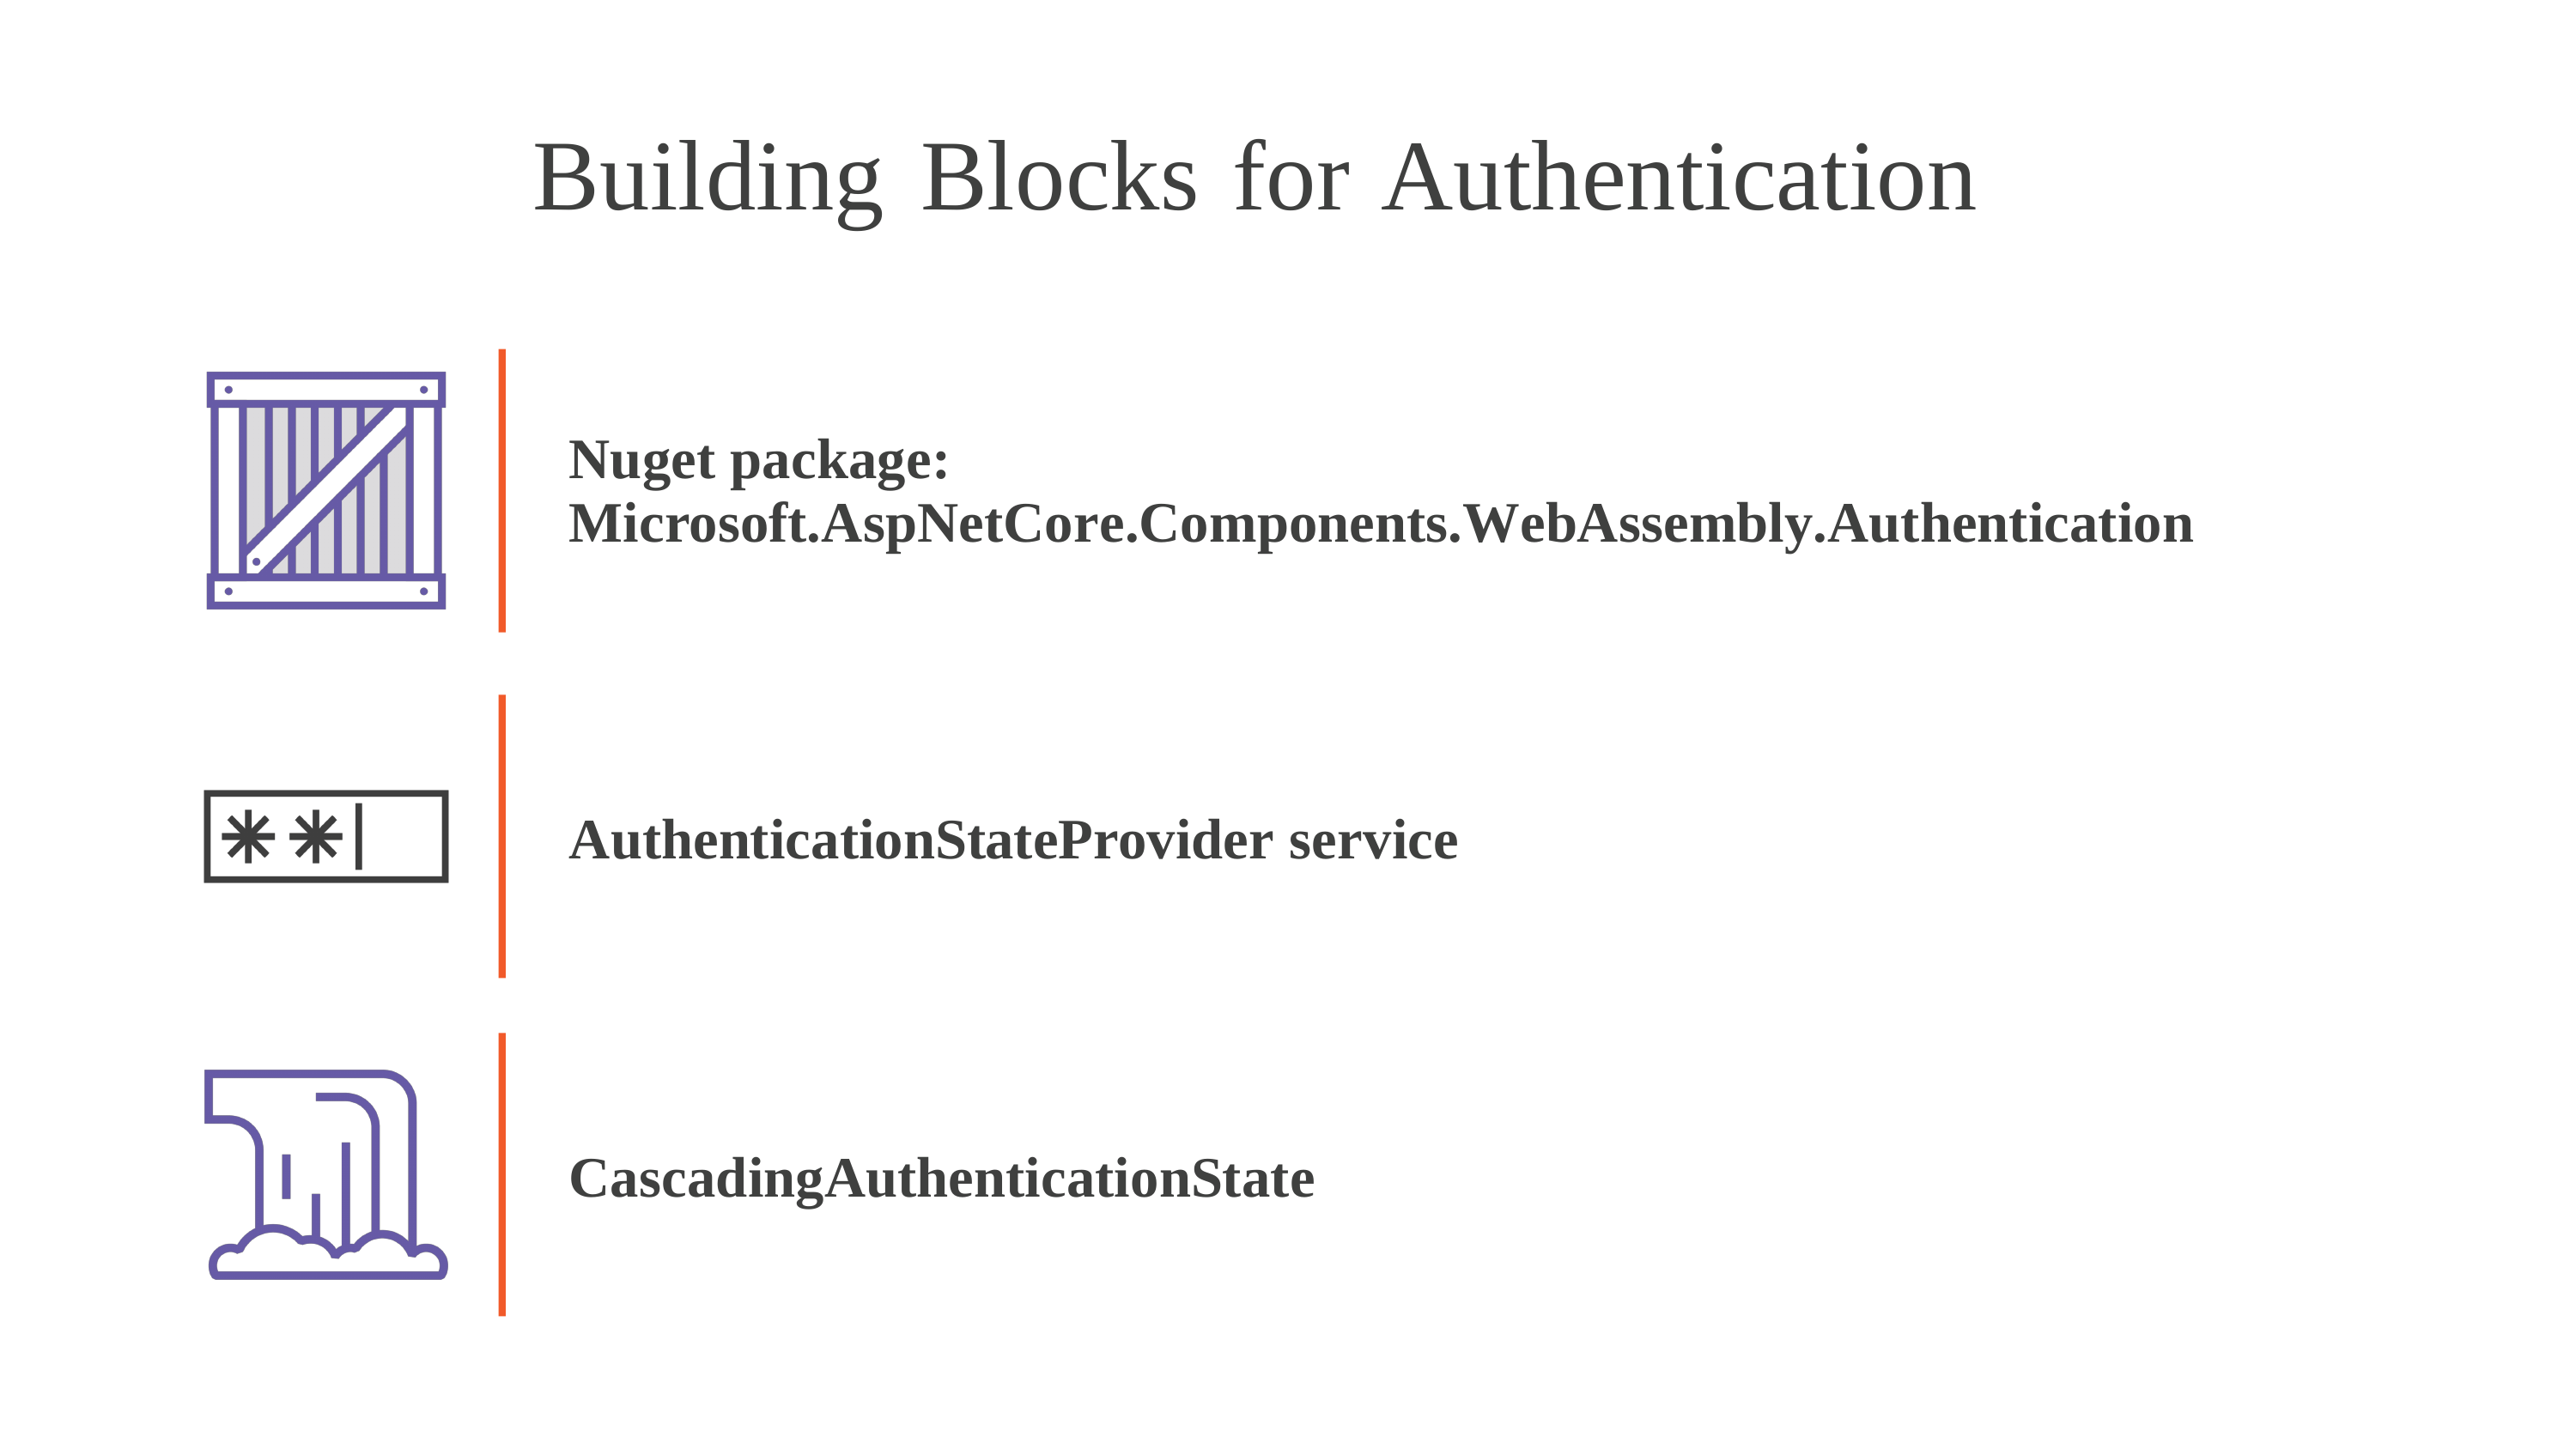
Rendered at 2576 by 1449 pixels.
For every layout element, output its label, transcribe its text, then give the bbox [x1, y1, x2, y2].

text_box [202, 788, 451, 885]
text_box for [1230, 125, 1374, 230]
text_box CascadingAuthenticationState [567, 1149, 1417, 1210]
text_box AuthenticationStateProvider service [567, 811, 1570, 872]
text_box Nuget package: Microsoft.AspNetCore.Components.WebAssembly.Authentication [567, 430, 2354, 561]
text_box Authentication [1379, 125, 2060, 230]
text_box Blocks [919, 125, 1225, 230]
text_box [202, 1067, 451, 1282]
text_box [204, 369, 448, 612]
text_box Building [531, 125, 914, 230]
